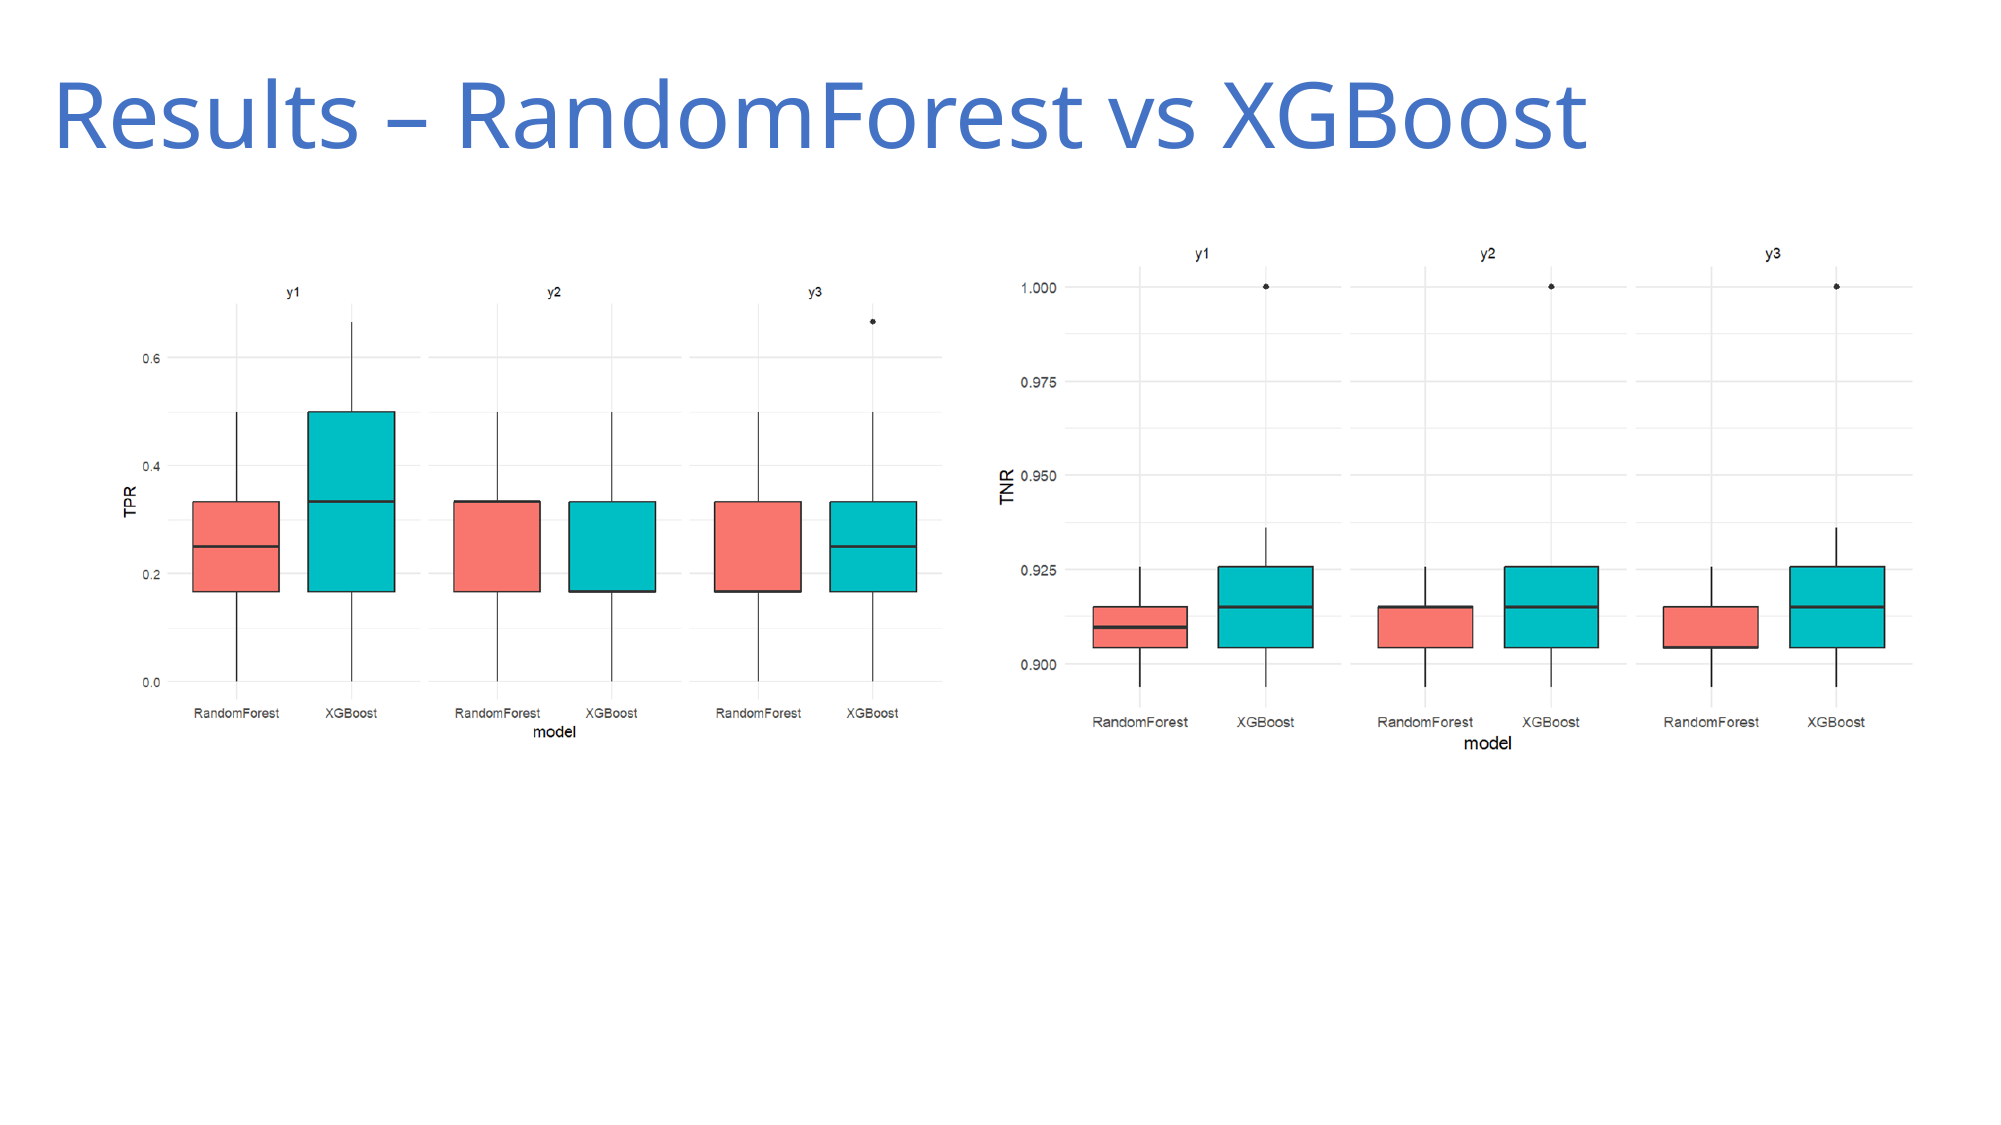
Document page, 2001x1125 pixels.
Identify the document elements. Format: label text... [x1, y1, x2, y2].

picture [990, 229, 1921, 761]
title Results – RandomForest vs XGBoost [36, 48, 1863, 191]
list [115, 270, 950, 748]
